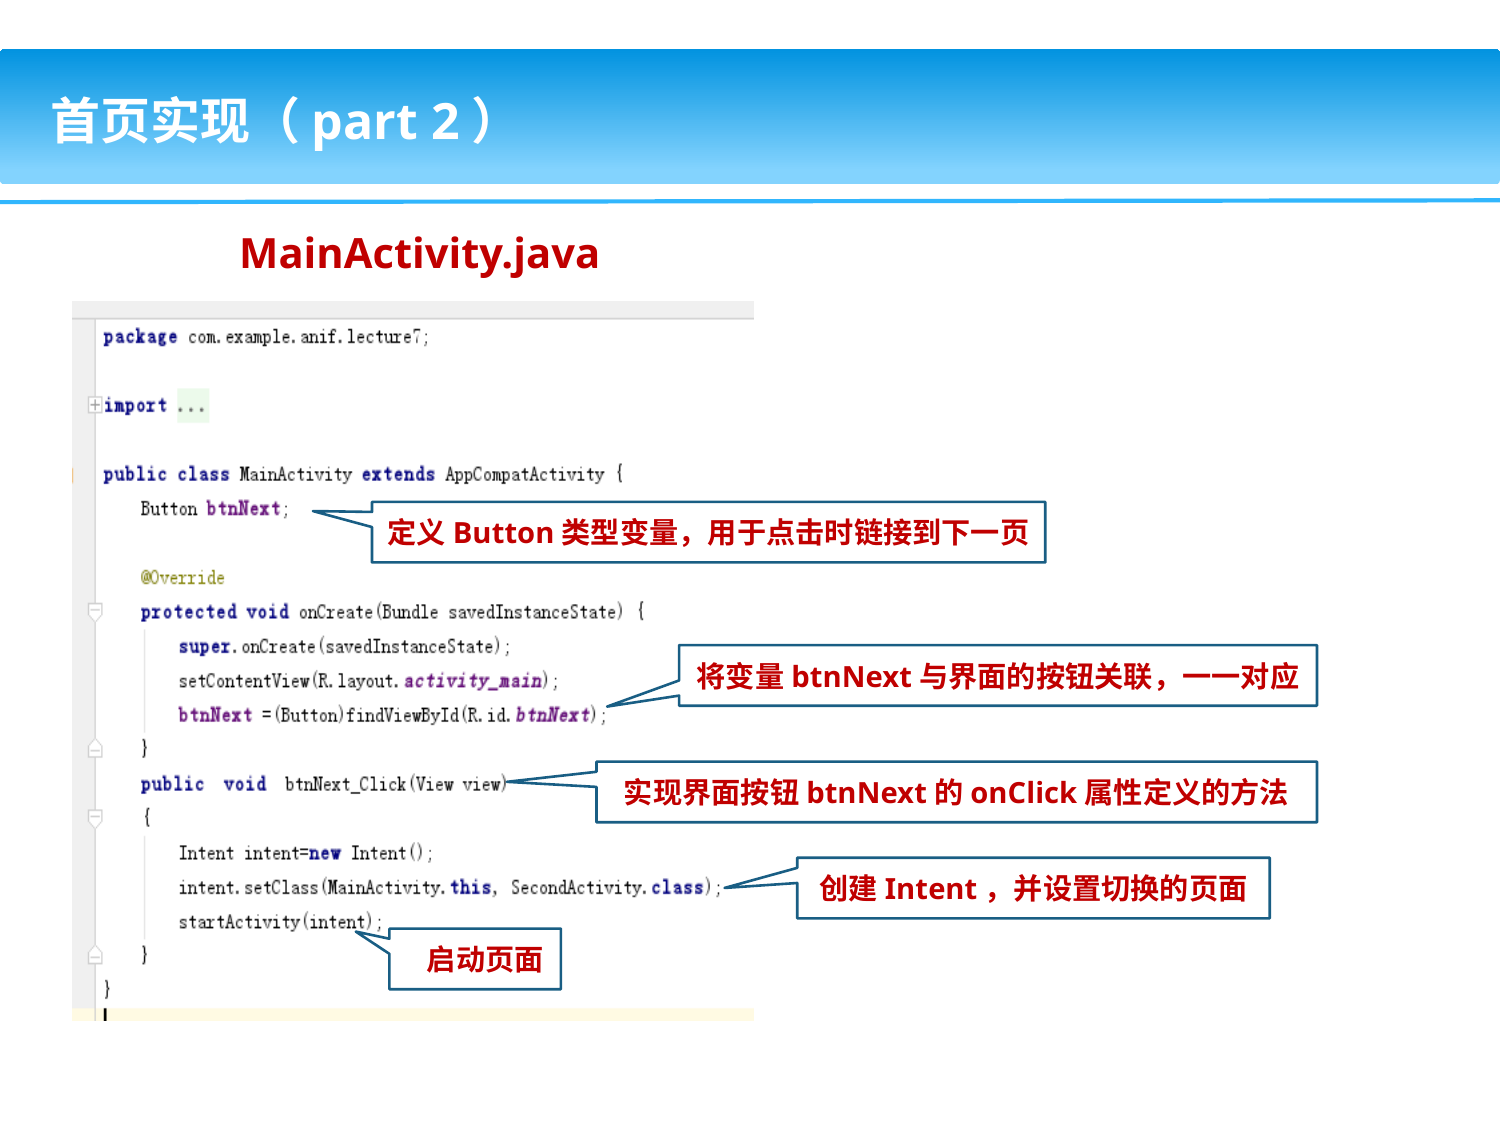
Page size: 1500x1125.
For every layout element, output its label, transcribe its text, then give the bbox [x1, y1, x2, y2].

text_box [72, 301, 1318, 1021]
text_box MainActivity.java [224, 219, 628, 291]
text_box 首页实现（part 2） [34, 54, 1356, 185]
